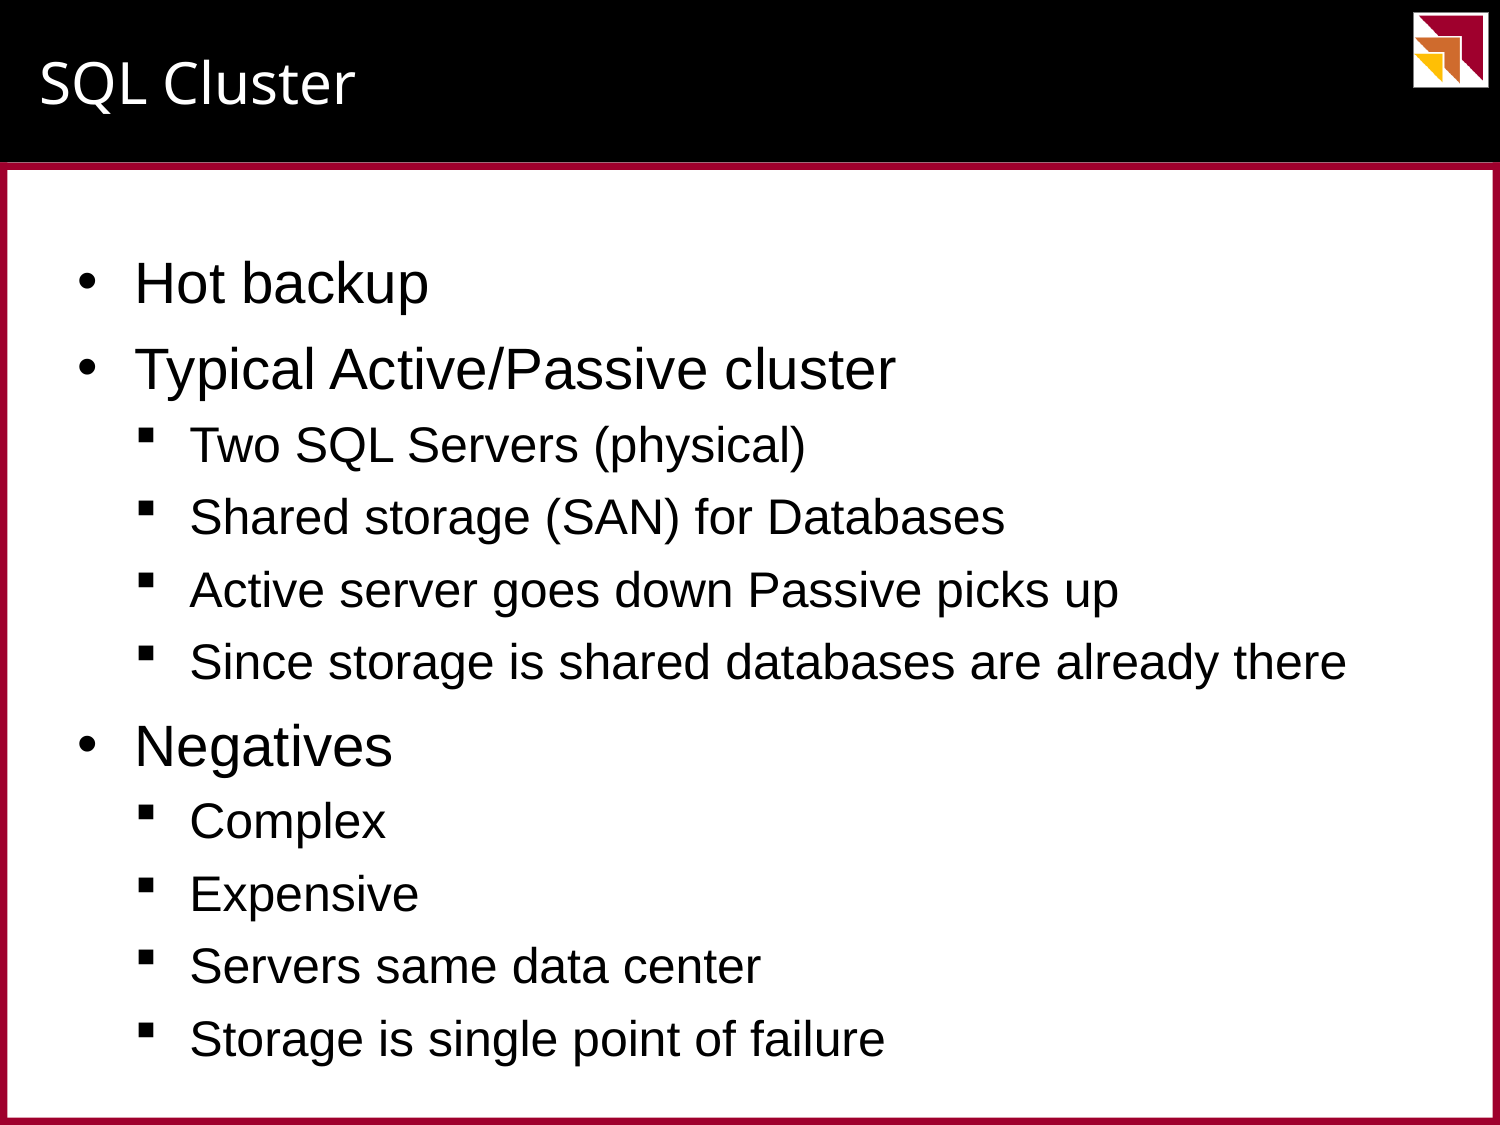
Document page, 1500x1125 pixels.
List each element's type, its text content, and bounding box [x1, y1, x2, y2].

list Hot backup Typical Active/Passive cluster Two SQL Servers (physical) Shared storage (SAN) for Databases Active server goes down Passive picks up Since storage is shared databases are already there Negatives Complex Expensive Servers same data center Storage is single point of failure [62, 237, 1438, 1088]
title SQL Cluster [24, 0, 1400, 163]
picture [1414, 13, 1488, 87]
